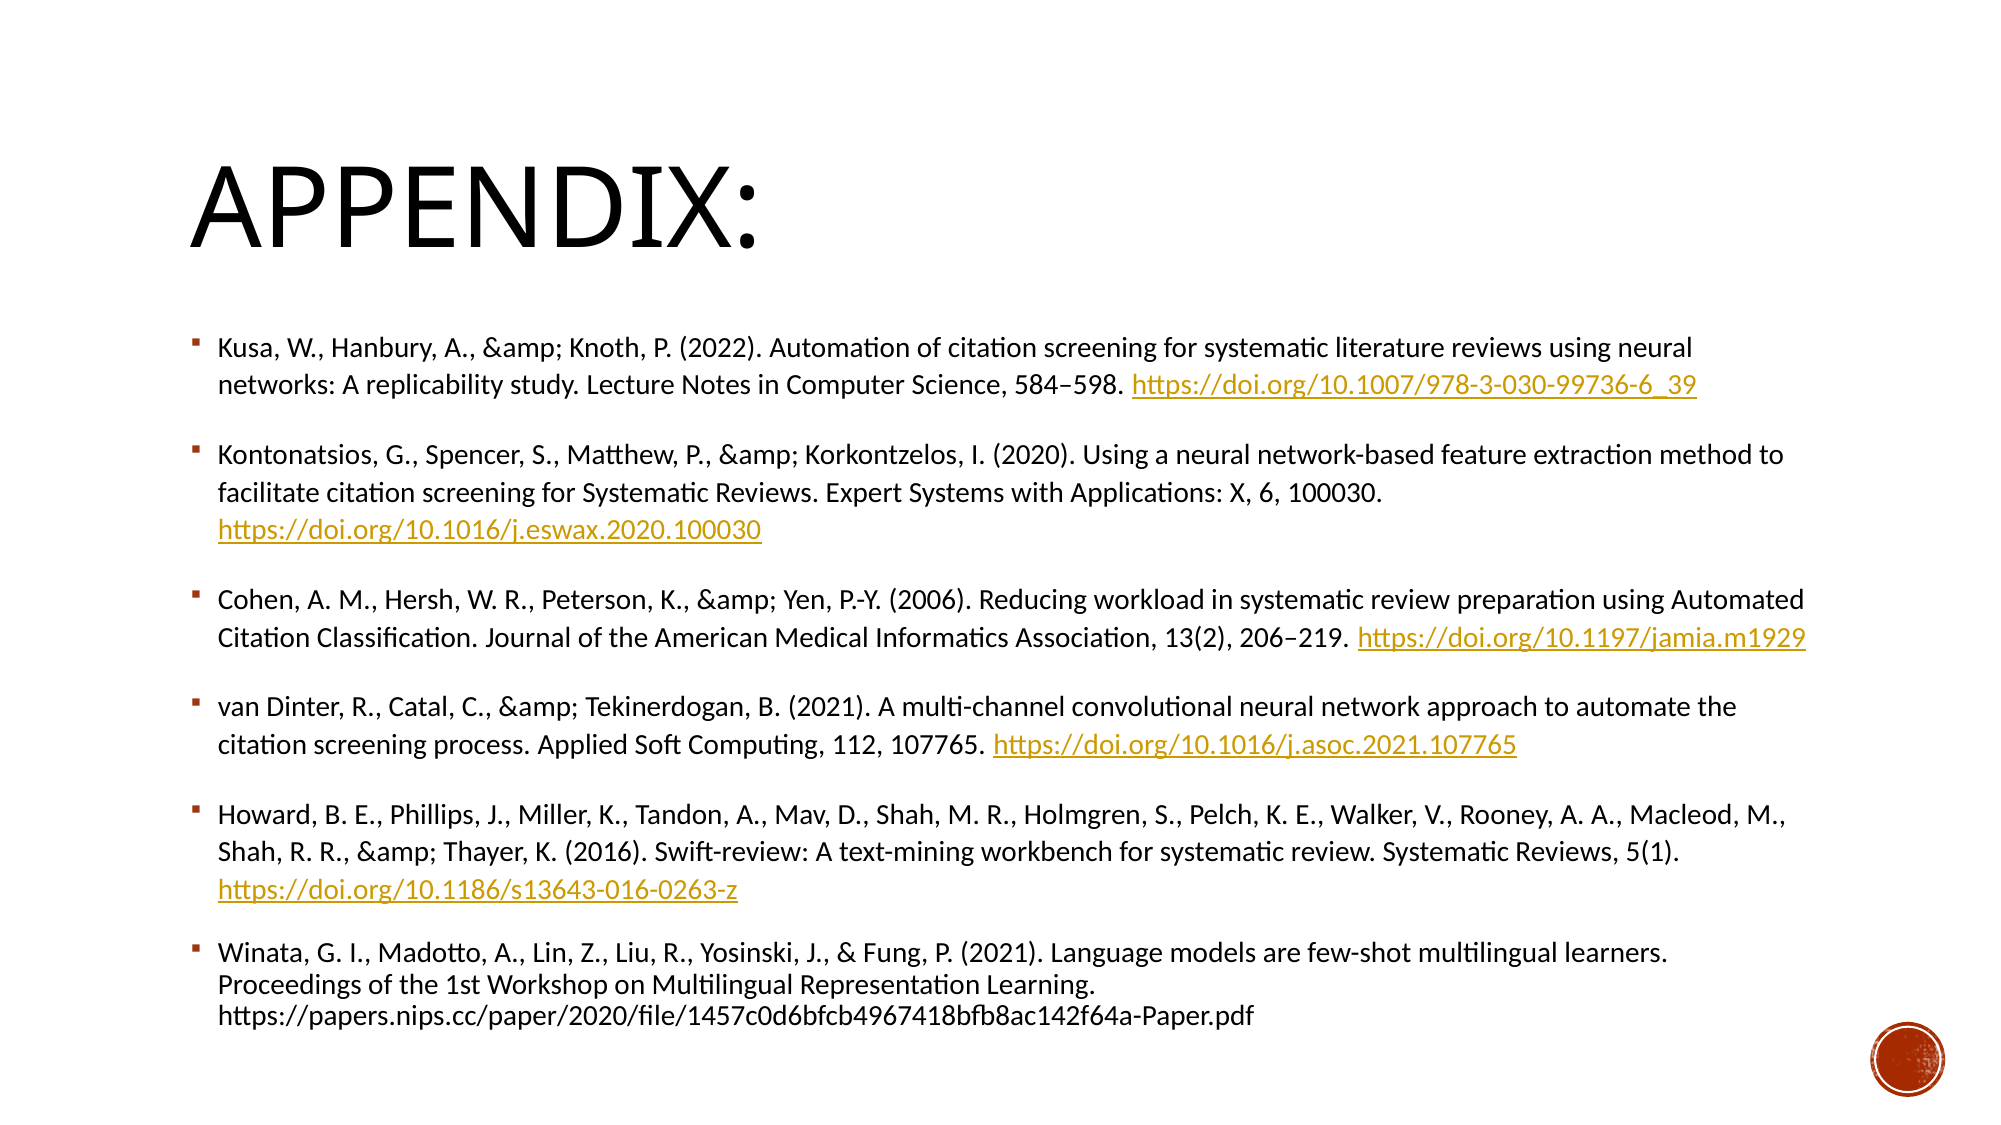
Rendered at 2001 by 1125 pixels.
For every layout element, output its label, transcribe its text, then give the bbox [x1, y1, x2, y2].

title Appendix: [175, 79, 1826, 318]
list Kusa, W., Hanbury, A., &amp; Knoth, P. (2022). Automation of citation screening for systematic literature reviews using neural networks: A replicability study. Lecture Notes in Computer Science, 584–598. https://doi.org/10.1007/978-3-030-99736-6_39 Kontonatsios, G., Spencer, S., Matthew, P., &amp; Korkontzelos, I. (2020). Using a neural network-based feature extraction method to facilitate citation screening for Systematic Reviews. Expert Systems with Applications: X, 6, 100030. https://doi.org/10.1016/j.eswax.2020.100030 Cohen, A. M., Hersh, W. R., Peterson, K., &amp; Yen, P.-Y. (2006). Reducing workload in systematic review preparation using Automated Citation Classification. Journal of the American Medical Informatics Association, 13(2), 206–219. https://doi.org/10.1197/jamia.m1929 van Dinter, R., Catal, C., &amp; Tekinerdogan, B. (2021). A multi-channel convolutional neural network approach to automate the citation screening process. Applied Soft Computing, 112, 107765. https://doi.org/10.1016/j.asoc.2021.107765 Howard, B. E., Phillips, J., Miller, K., Tandon, A., Mav, D., Shah, M. R., Holmgren, S., Pelch, K. E., Walker, V., Rooney, A. A., Macleod, M., Shah, R. R., &amp; Thayer, K. (2016). Swift-review: A text-mining workbench for systematic review. Systematic Reviews, 5(1). https://doi.org/10.1186/s13643-016-0263-z Winata, G. I., Madotto, A., Lin, Z., Liu, R., Yosinski, J., & Fung, P. (2021). Language models are few-shot multilingual learners. Proceedings of the 1st Workshop on Multilingual Representation Learning. https://papers.nips.cc/paper/2020/file/1457c0d6bfcb4967418bfb8ac142f64a-Paper.pdf [175, 318, 1826, 1046]
